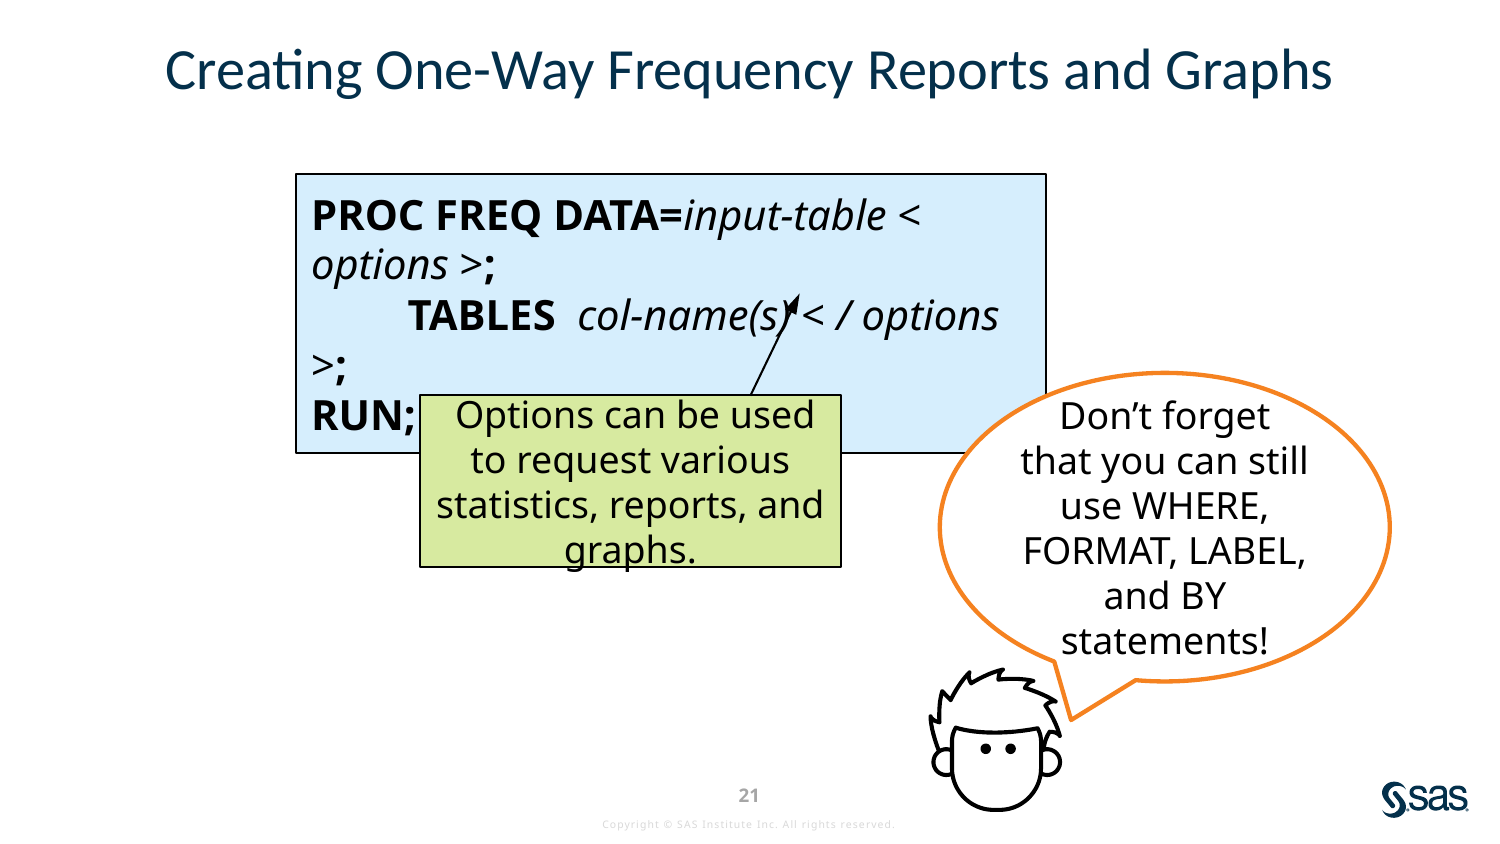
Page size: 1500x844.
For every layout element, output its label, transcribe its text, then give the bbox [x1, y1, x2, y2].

text_box Don’t forget that you can still use WHERE, FORMAT, LABEL, and BY statements! [937, 370, 1392, 723]
title Creating One-Way Frequency Reports and Graphs [102, 31, 1398, 107]
text_box PROC FREQ DATA=input-table < options >; TABLES col-name(s) < / options >; RUN; [296, 173, 1047, 454]
text_box [928, 667, 1063, 812]
text_box Options can be used to request various statistics, reports, and graphs. [418, 293, 843, 569]
